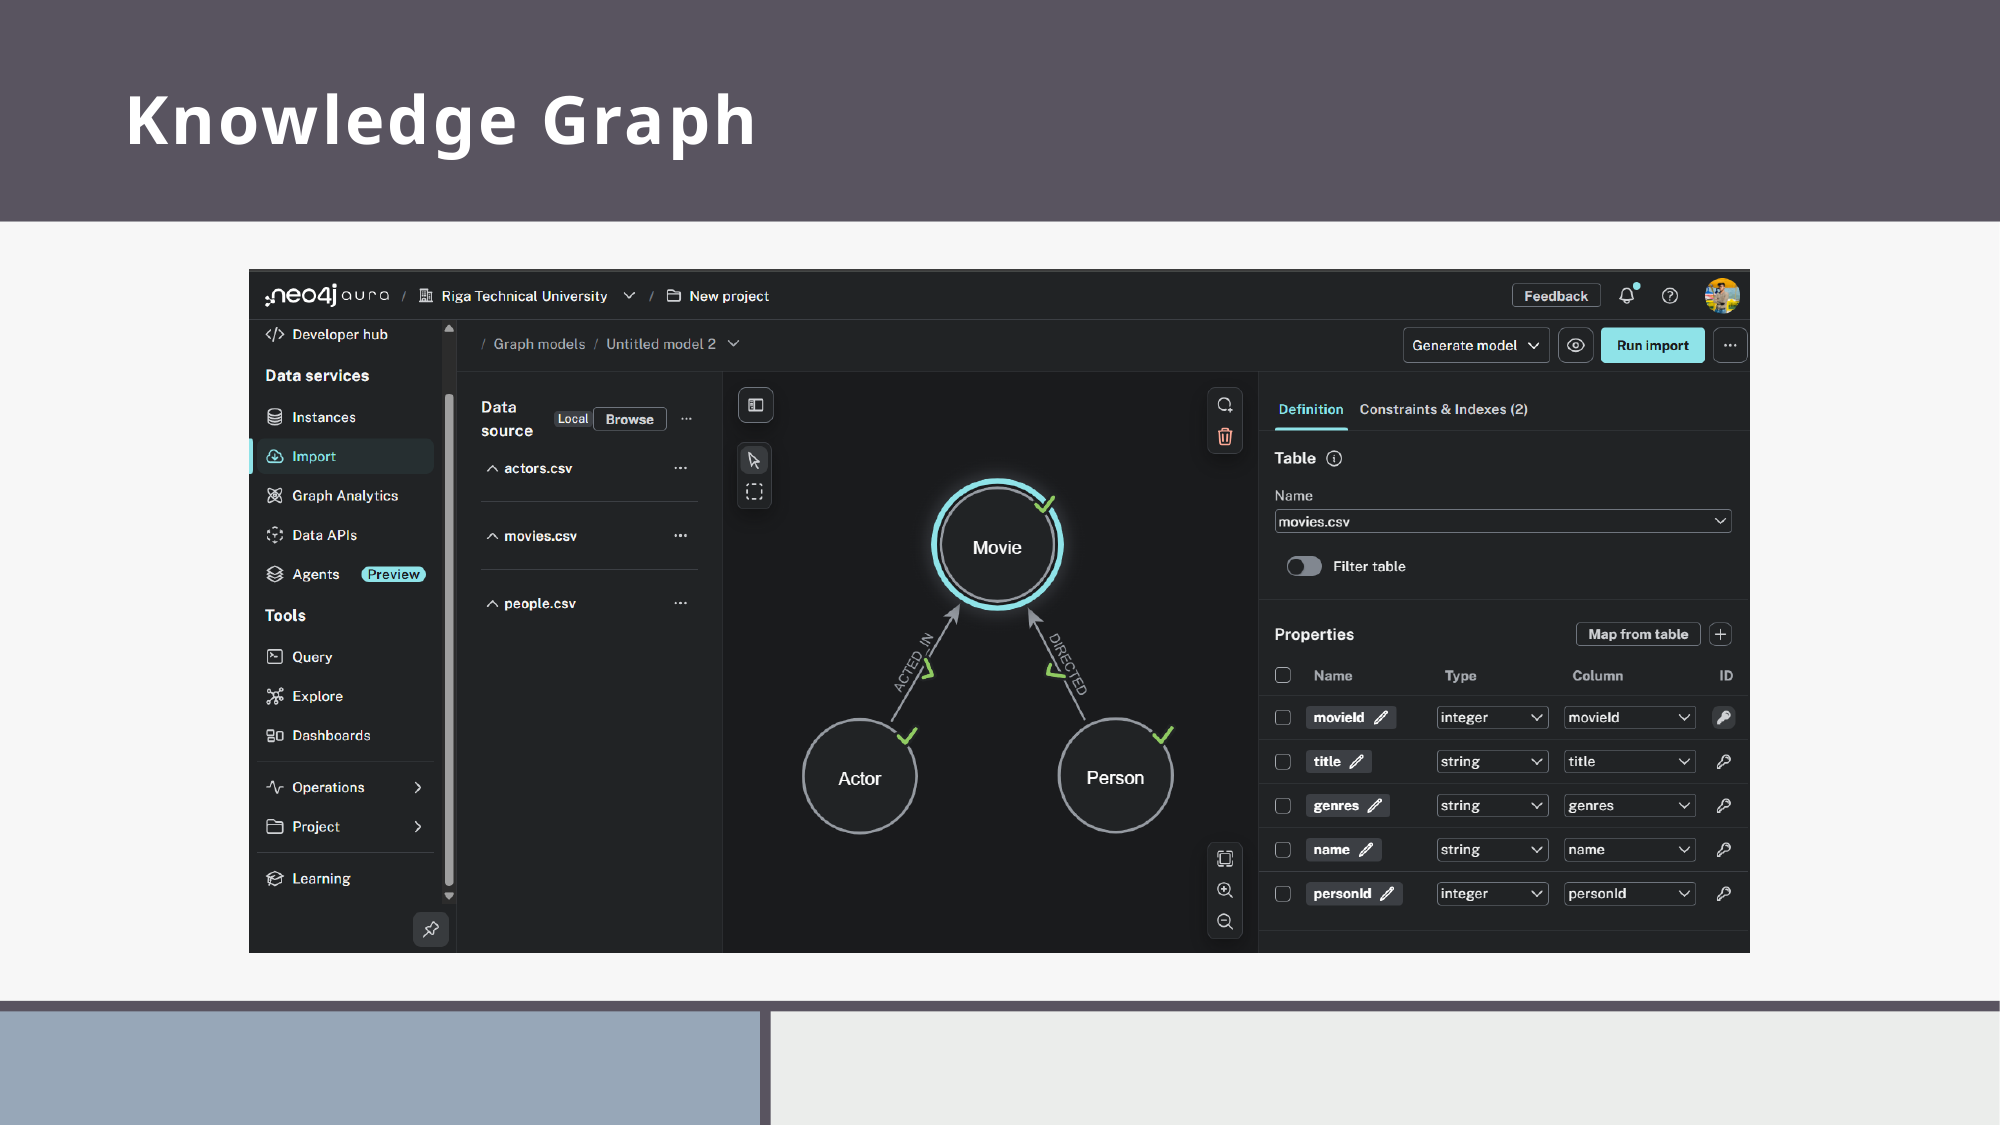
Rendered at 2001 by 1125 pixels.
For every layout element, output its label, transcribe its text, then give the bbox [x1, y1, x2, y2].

title Knowledge Graph [106, 15, 1895, 207]
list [248, 269, 1751, 953]
